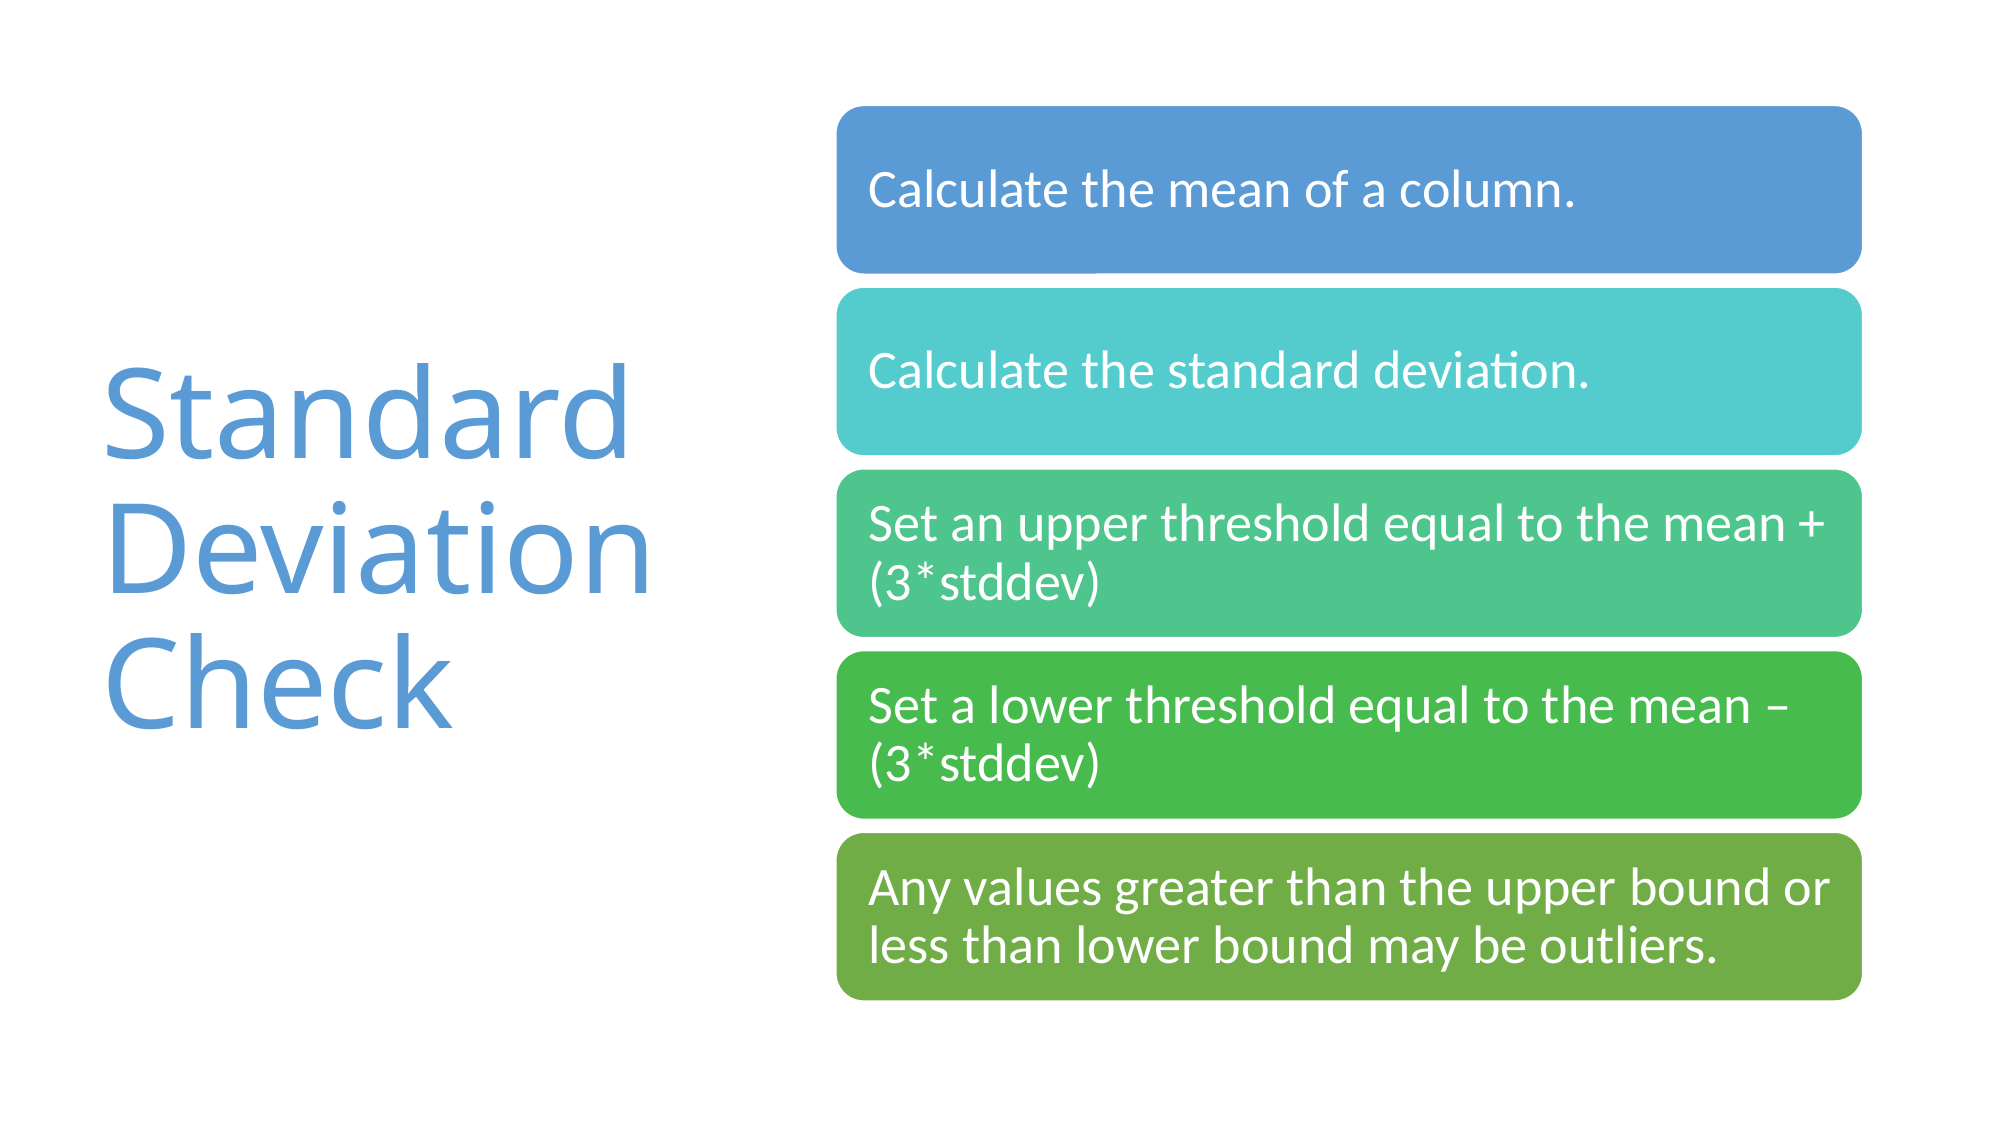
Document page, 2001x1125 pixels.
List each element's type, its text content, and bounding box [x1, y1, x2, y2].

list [835, 101, 1863, 1005]
title Standard Deviation Check [86, 101, 711, 1005]
